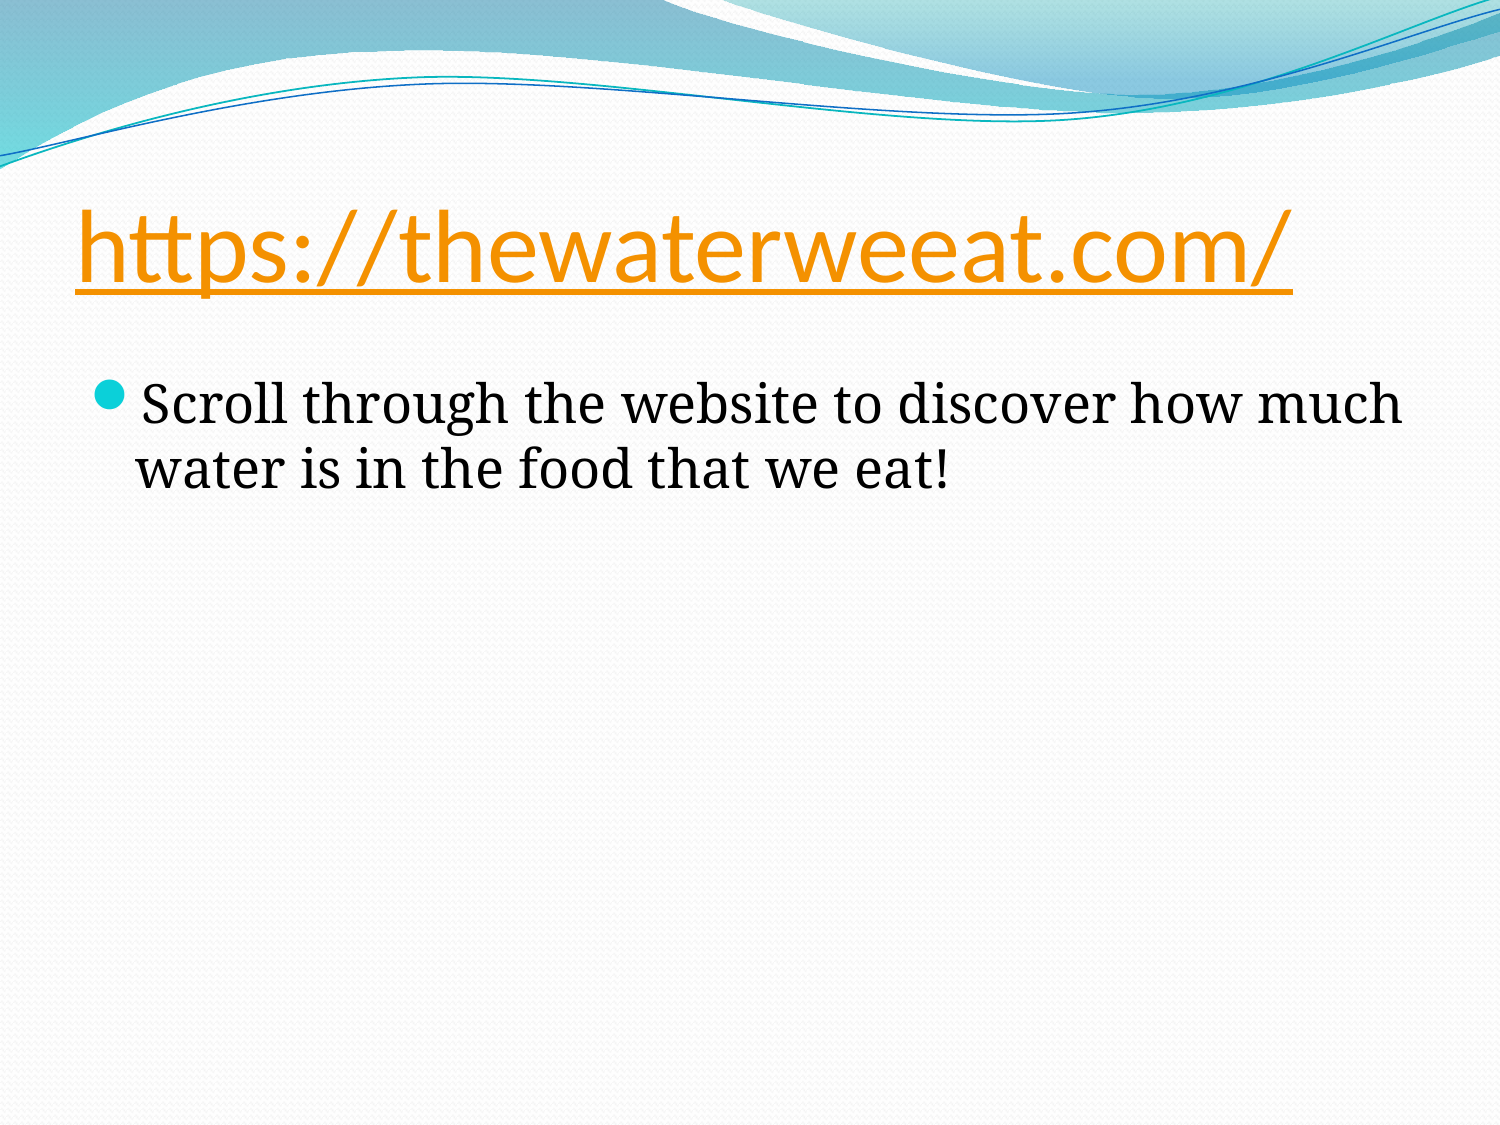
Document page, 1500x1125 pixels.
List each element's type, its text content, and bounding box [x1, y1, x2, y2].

title https://thewaterweeat.com/ [75, 115, 1425, 303]
list Scroll through the website to discover how much water is in the food that we eat! [75, 361, 1426, 1082]
